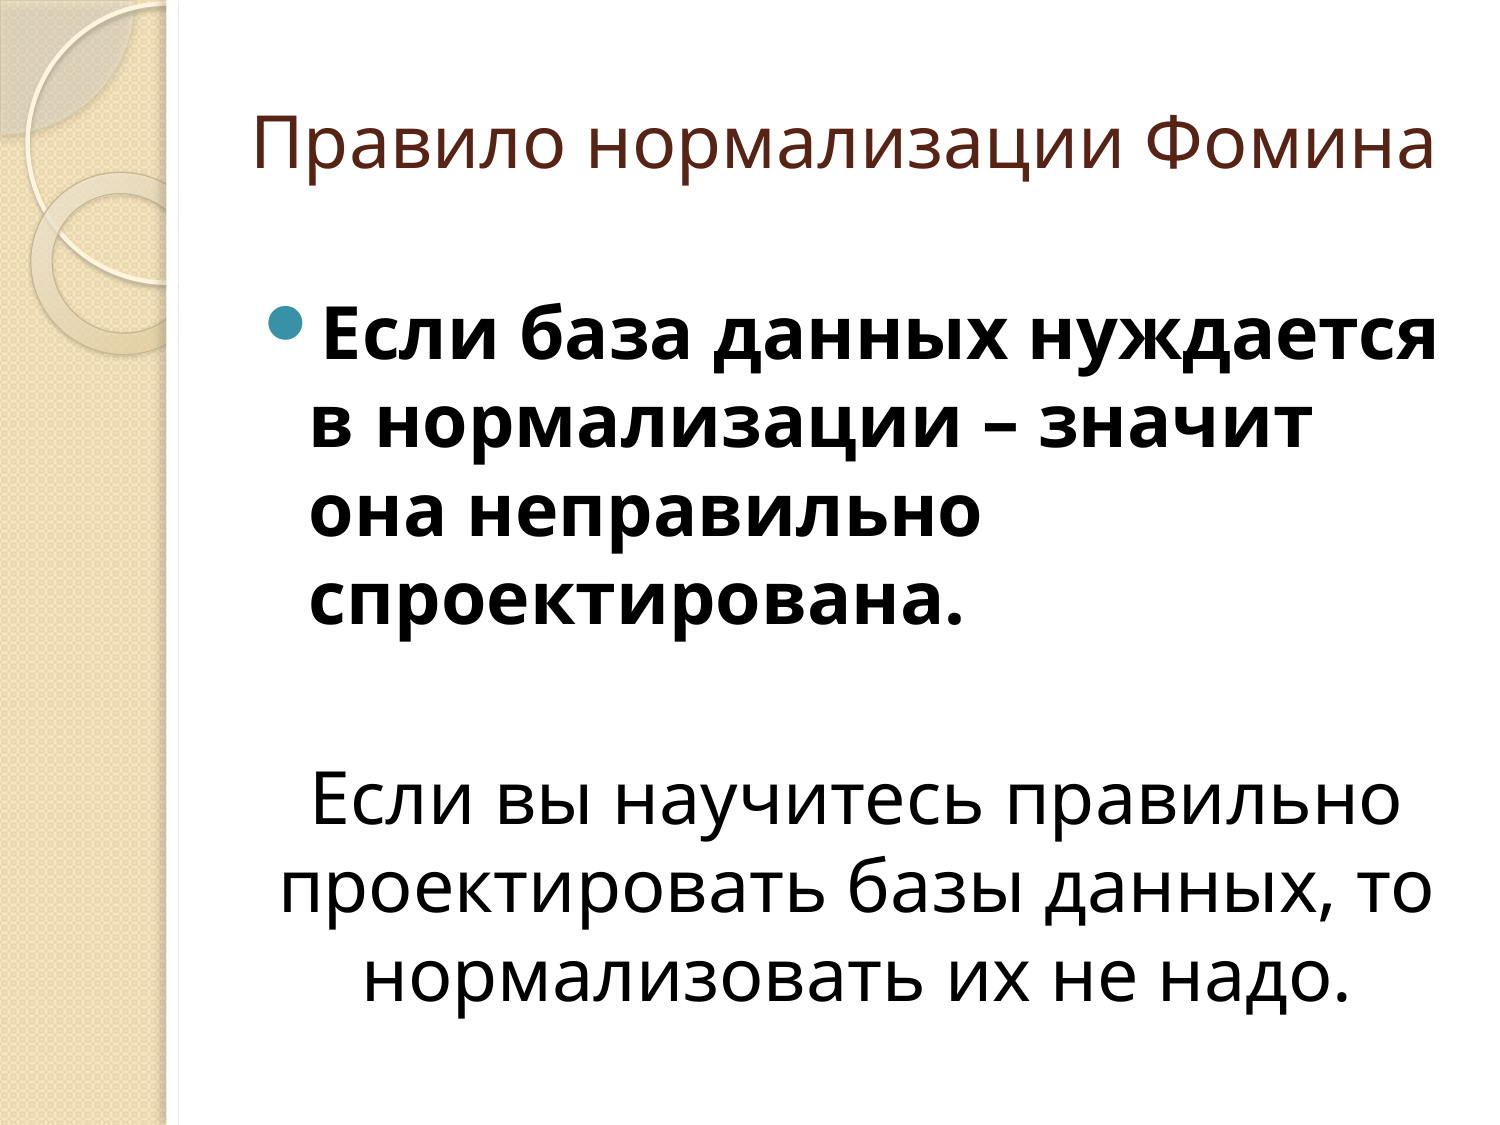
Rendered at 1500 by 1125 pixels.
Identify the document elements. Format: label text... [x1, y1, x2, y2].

list Если база данных нуждается в нормализации – значит она неправильно спроектирована. Если вы научитесь правильно проектировать базы данных, то нормализовать их не надо. [235, 278, 1466, 1025]
title Правило нормализации Фомина [235, 45, 1466, 233]
